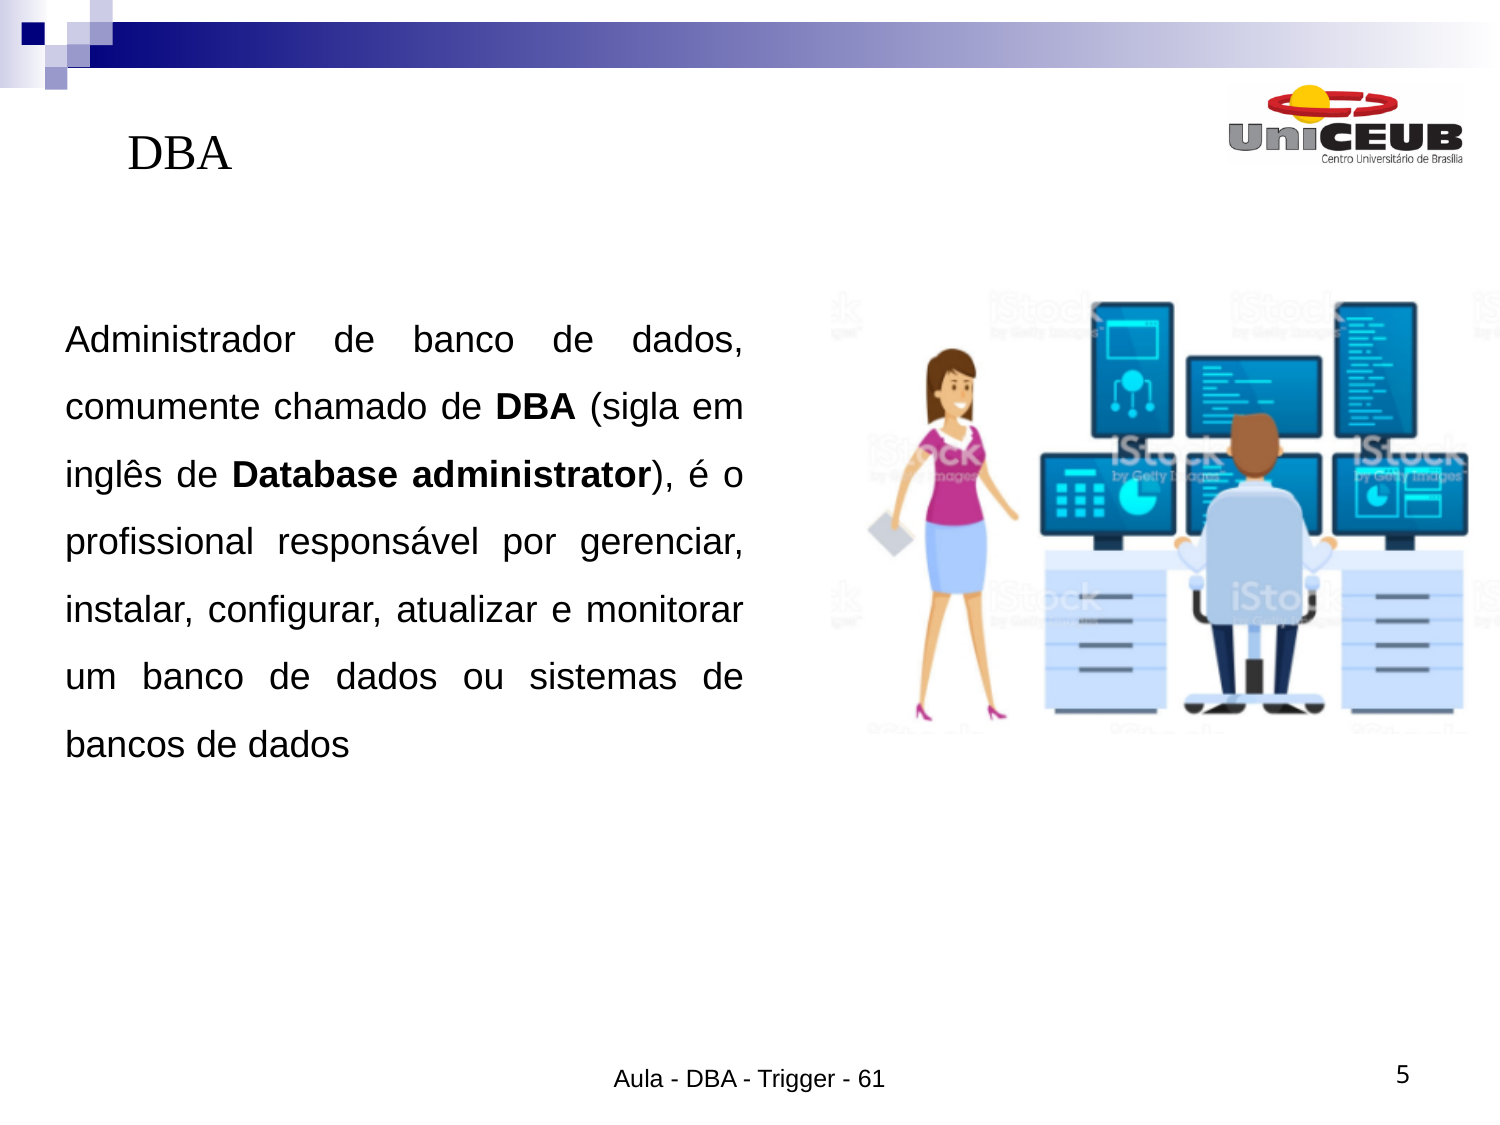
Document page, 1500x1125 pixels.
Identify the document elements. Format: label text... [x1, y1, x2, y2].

text_box Administrador de banco de dados, comumente chamado de DBA (sigla em inglês de Database administrator), é o profissional responsável por gerenciar, instalar, configurar, atualizar e monitorar um banco de dados ou sistemas de bancos de dados [50, 284, 760, 777]
slide_number 5 [1074, 1025, 1425, 1100]
footer Aula - DBA - Trigger - 61 [512, 1025, 988, 1100]
title DBA [112, 123, 345, 185]
picture [830, 254, 1500, 734]
picture [1227, 83, 1464, 165]
